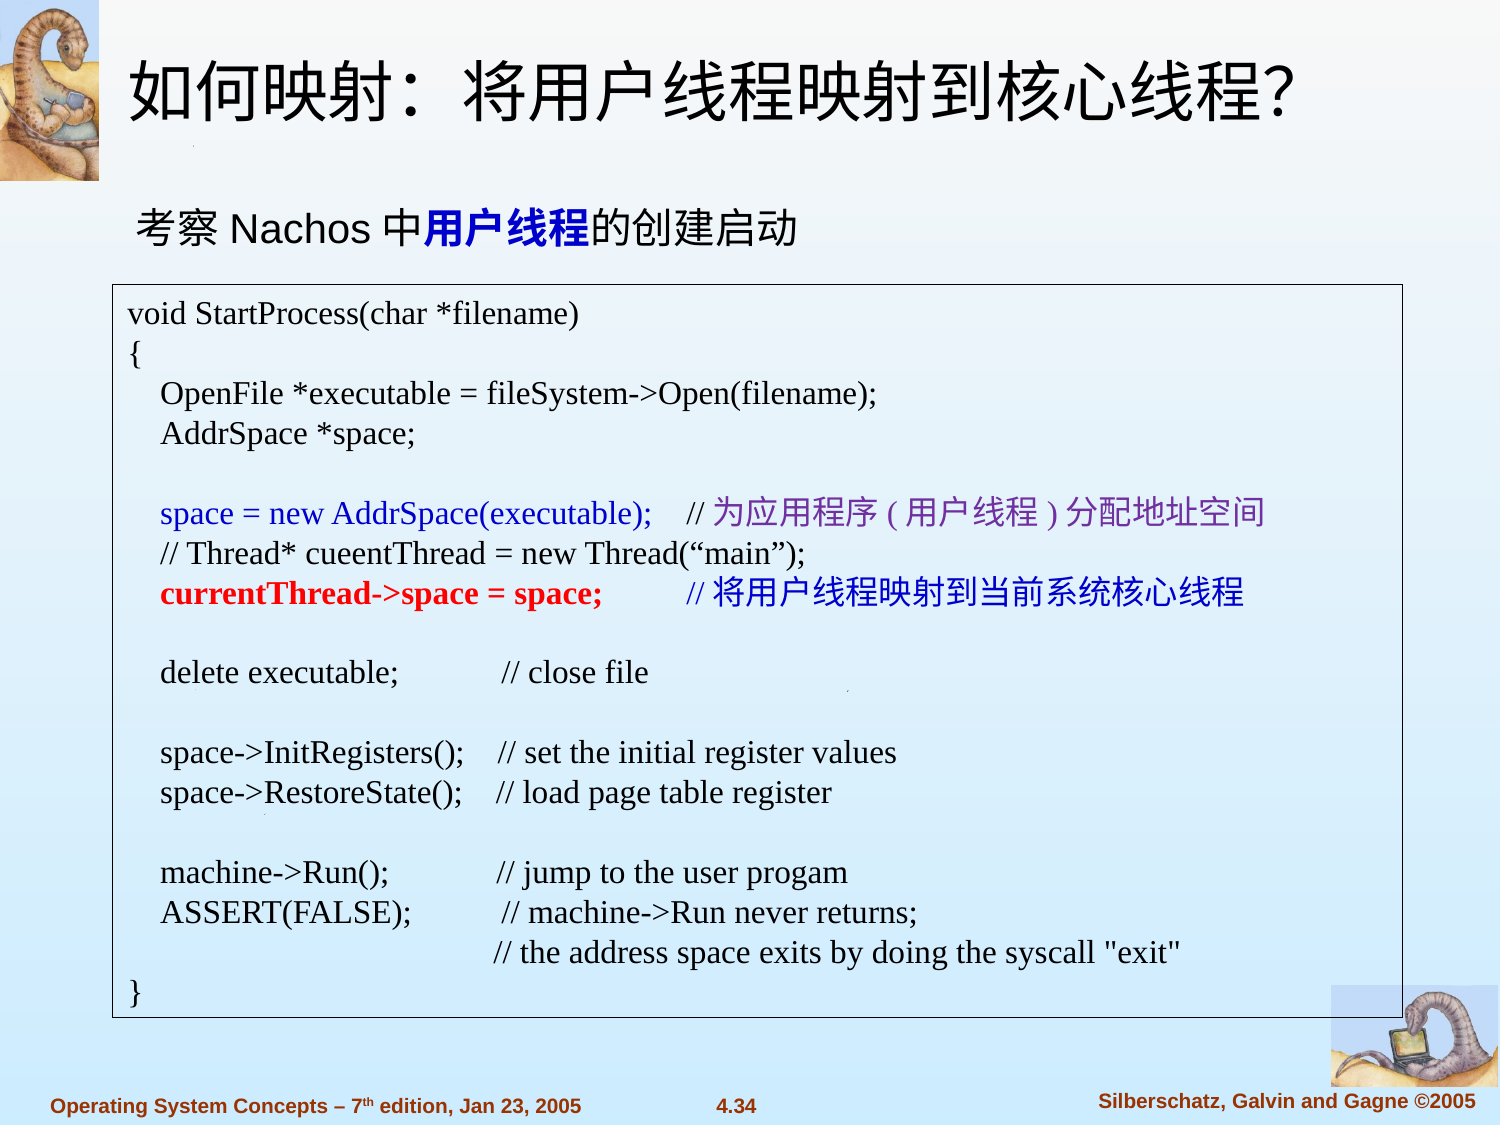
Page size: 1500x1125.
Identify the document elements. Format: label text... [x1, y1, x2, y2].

text_box void StartProcess(char *filename) { OpenFile *executable = fileSystem->Open(filename); AddrSpace *space; space = new AddrSpace(executable); //为应用程序(用户线程)分配地址空间 // Thread* cueentThread = new Thread(“main”); currentThread->space = space; //将用户线程映射到当前系统核心线程 delete executable; // close file space->InitRegisters(); // set the initial register values space->RestoreState(); // load page table register machine->Run(); // jump to the user progam ASSERT(FALSE); // machine->Run never returns; // the address space exits by doing the syscall "exit" } [112, 283, 1403, 1018]
picture [1331, 985, 1498, 1087]
title 如何映射：将用户线程映射到核心线程？ [112, 37, 1438, 138]
picture [0, 0, 99, 181]
list 考察Nachos中用户线程的创建启动 [120, 194, 1438, 266]
